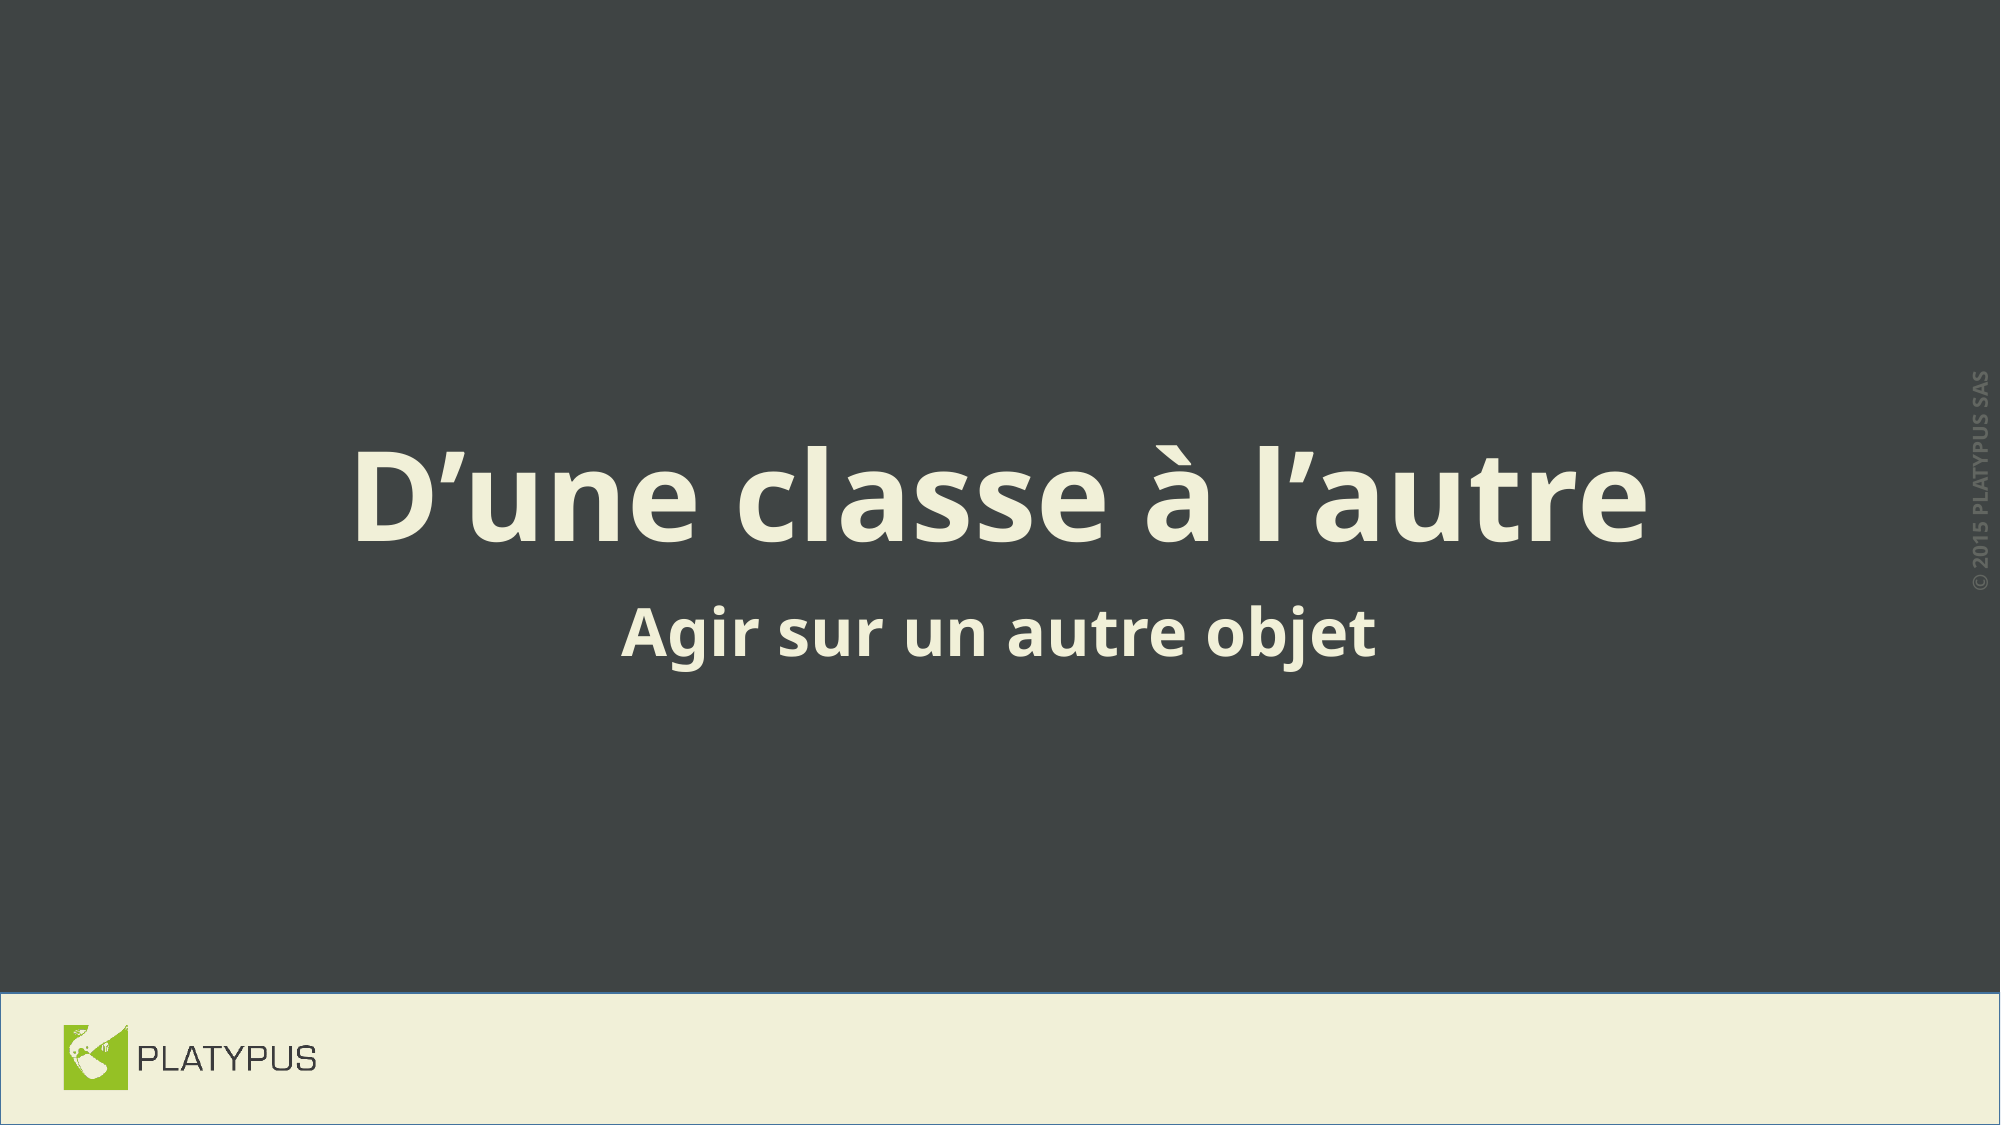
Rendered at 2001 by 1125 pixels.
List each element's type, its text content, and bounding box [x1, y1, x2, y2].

title D’une classe à l’autre [249, 184, 1750, 576]
subtitle Agir sur un autre objet [249, 590, 1750, 863]
picture [59, 1018, 322, 1093]
